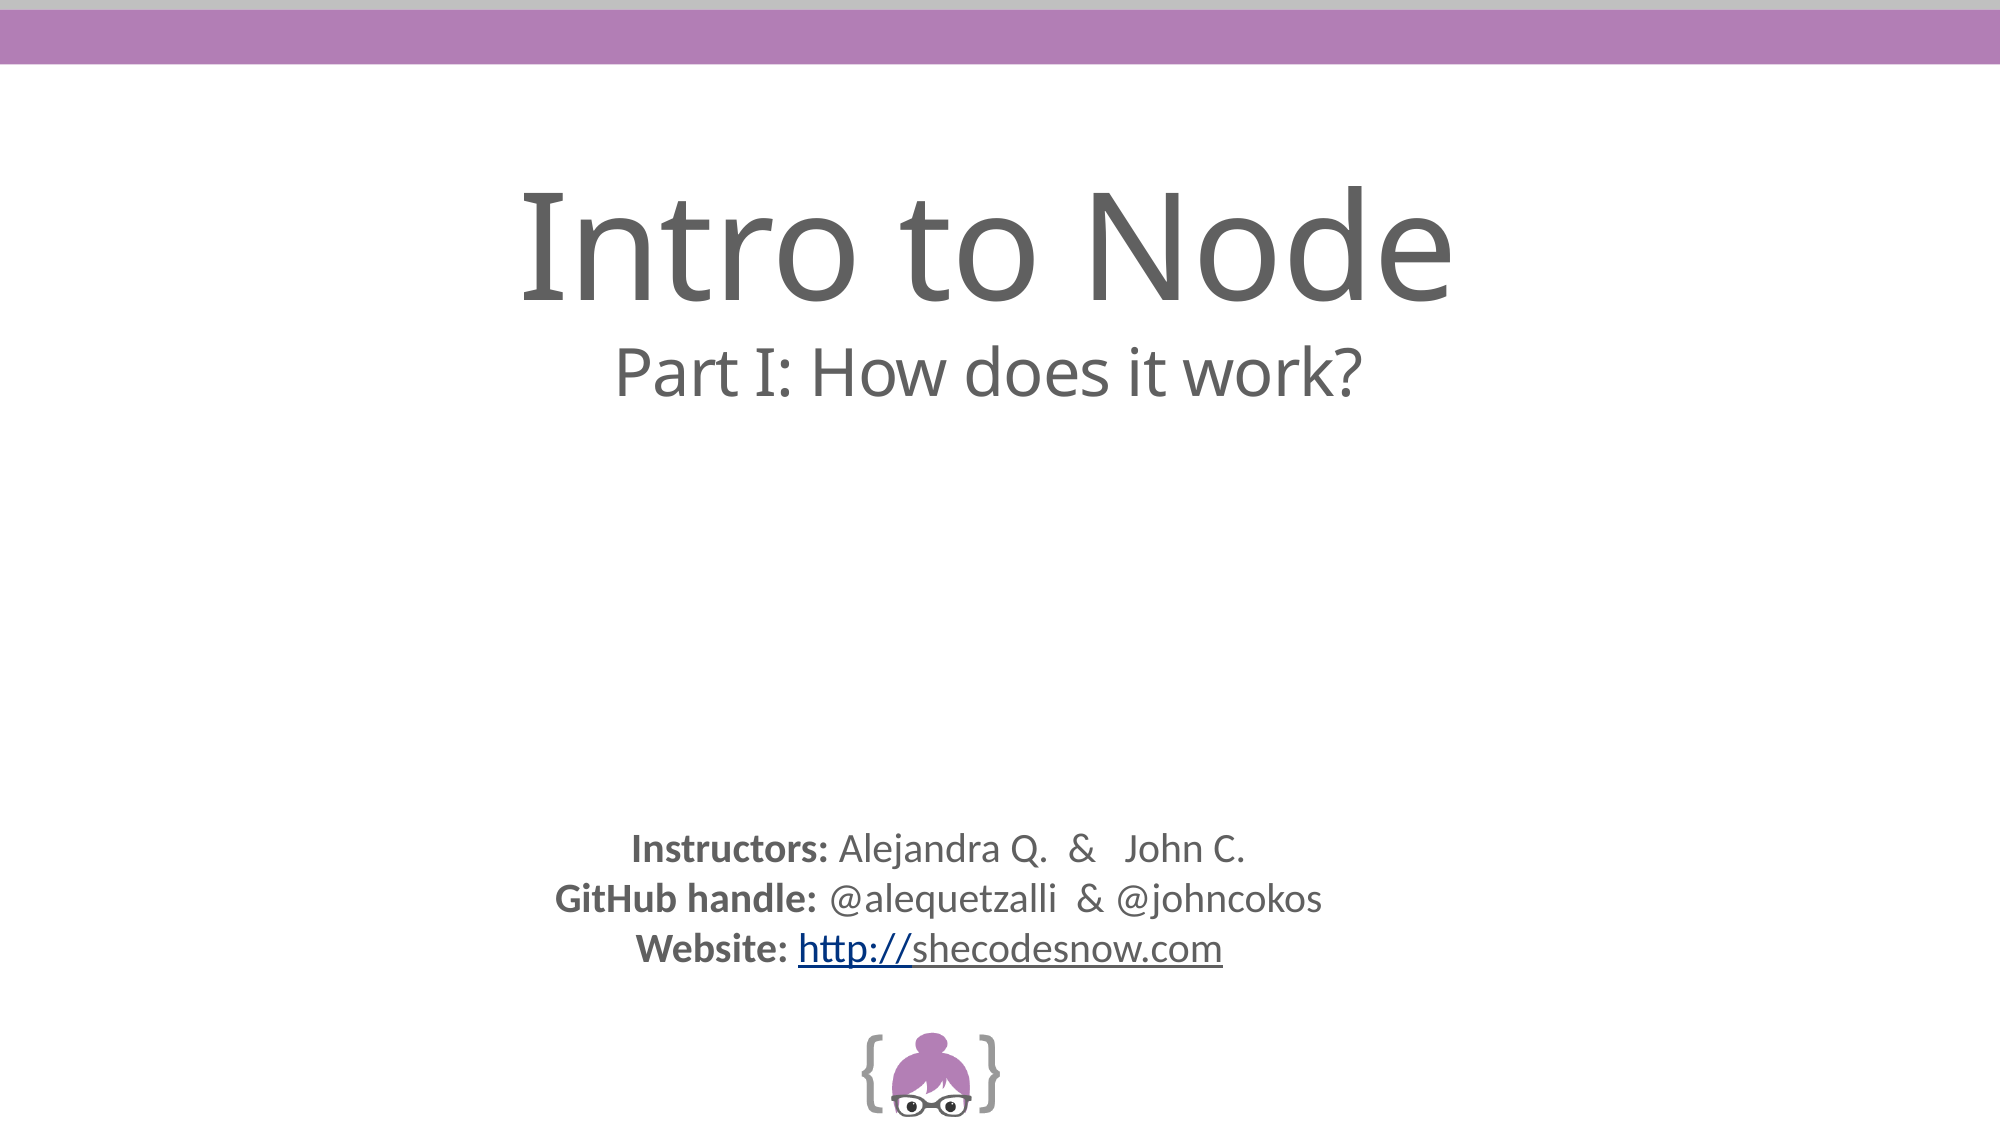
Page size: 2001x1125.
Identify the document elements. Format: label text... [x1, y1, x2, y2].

picture [861, 1032, 1000, 1118]
text_box Instructors: Alejandra Q. & John C. GitHub handle: @alequetzalli & @johncokos Website: http://shecodesnow.com [524, 813, 1354, 978]
title Intro to Node Part I: How does it work? [121, 80, 1856, 420]
